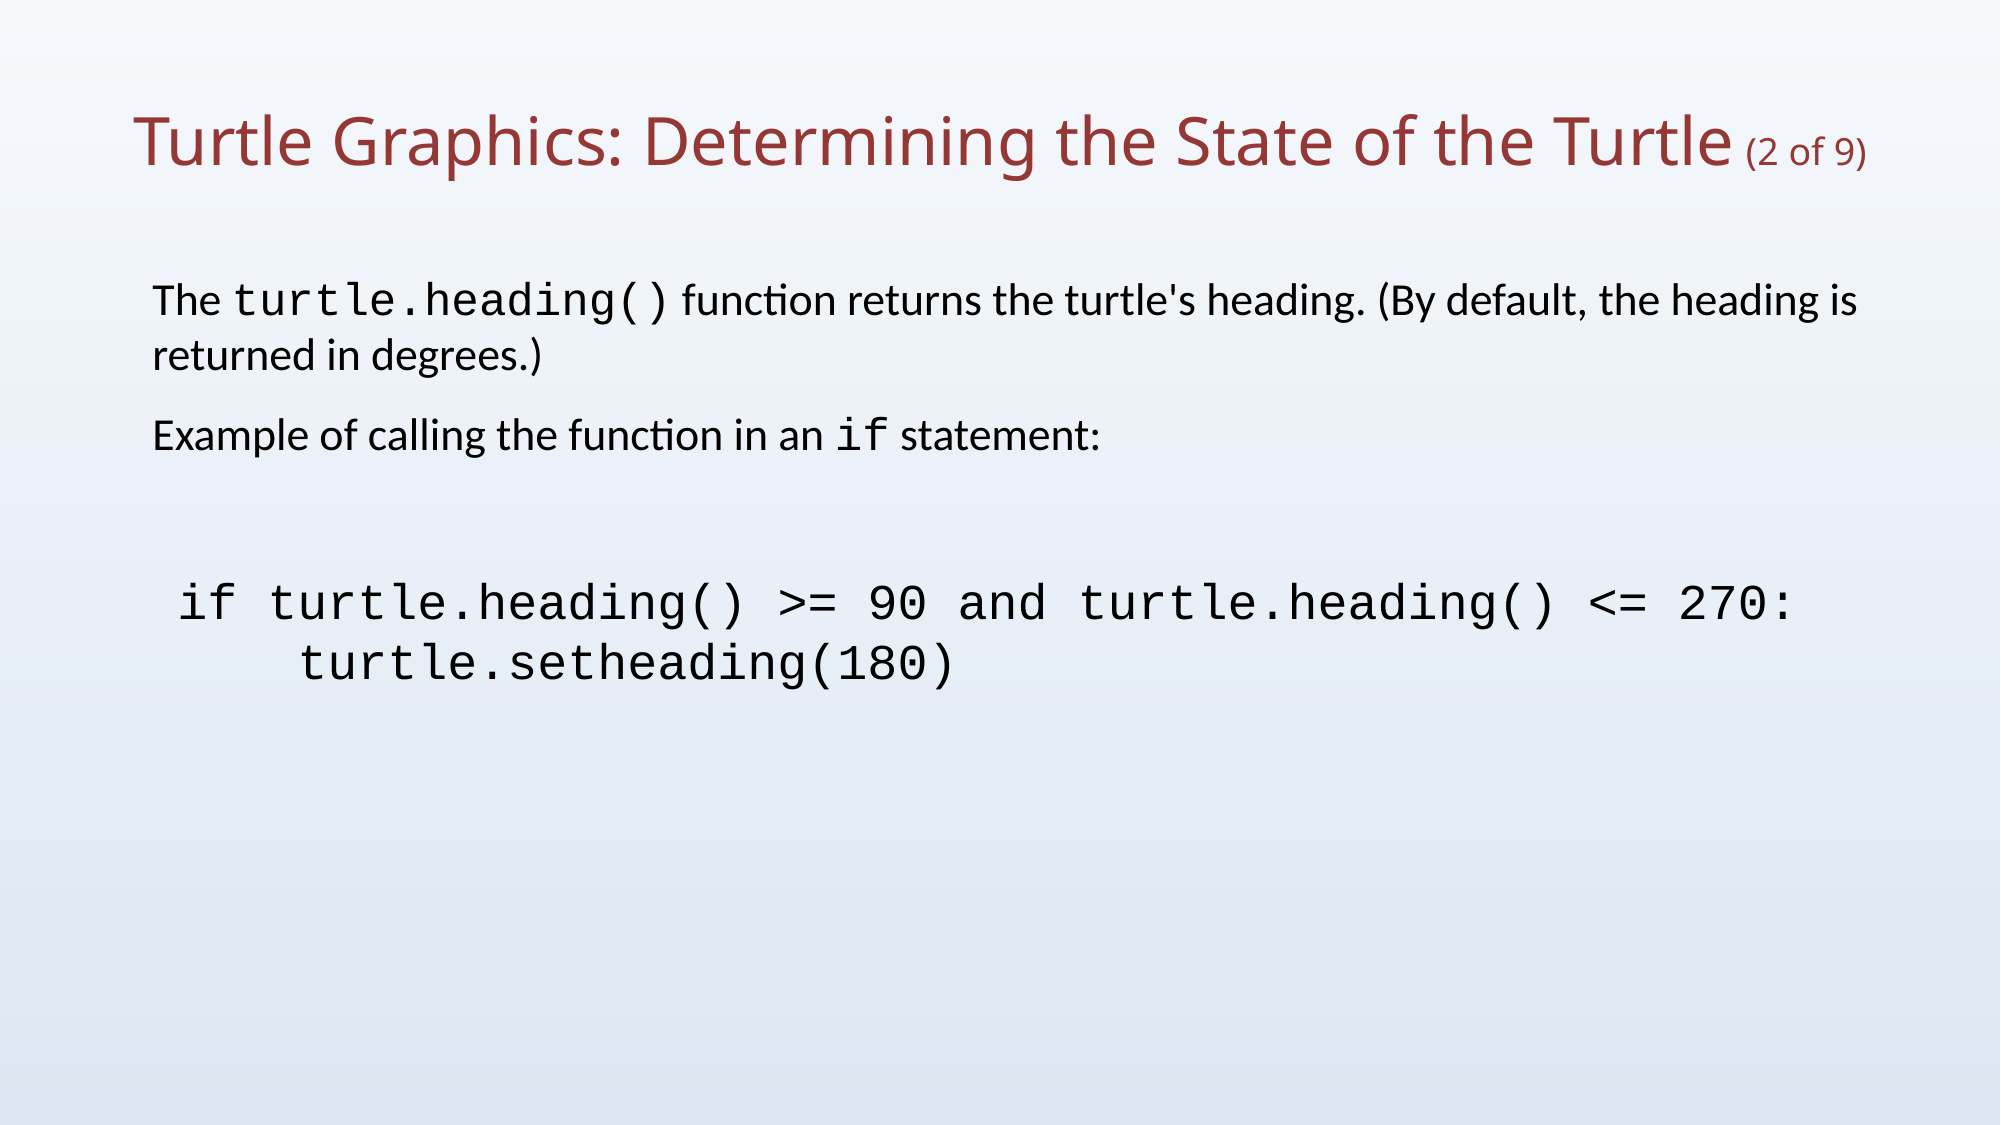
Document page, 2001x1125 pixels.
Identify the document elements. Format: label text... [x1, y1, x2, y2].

text_box if turtle.heading() >= 90 and turtle.heading() <= 270: turtle.setheading(180) [162, 562, 1838, 698]
list The turtle.heading() function returns the turtle's heading. (By default, the heading is returned in degrees.) Example of calling the function in an if statement: [137, 262, 1900, 513]
title Turtle Graphics: Determining the State of the Turtle (2 of 9) [99, 45, 1900, 233]
